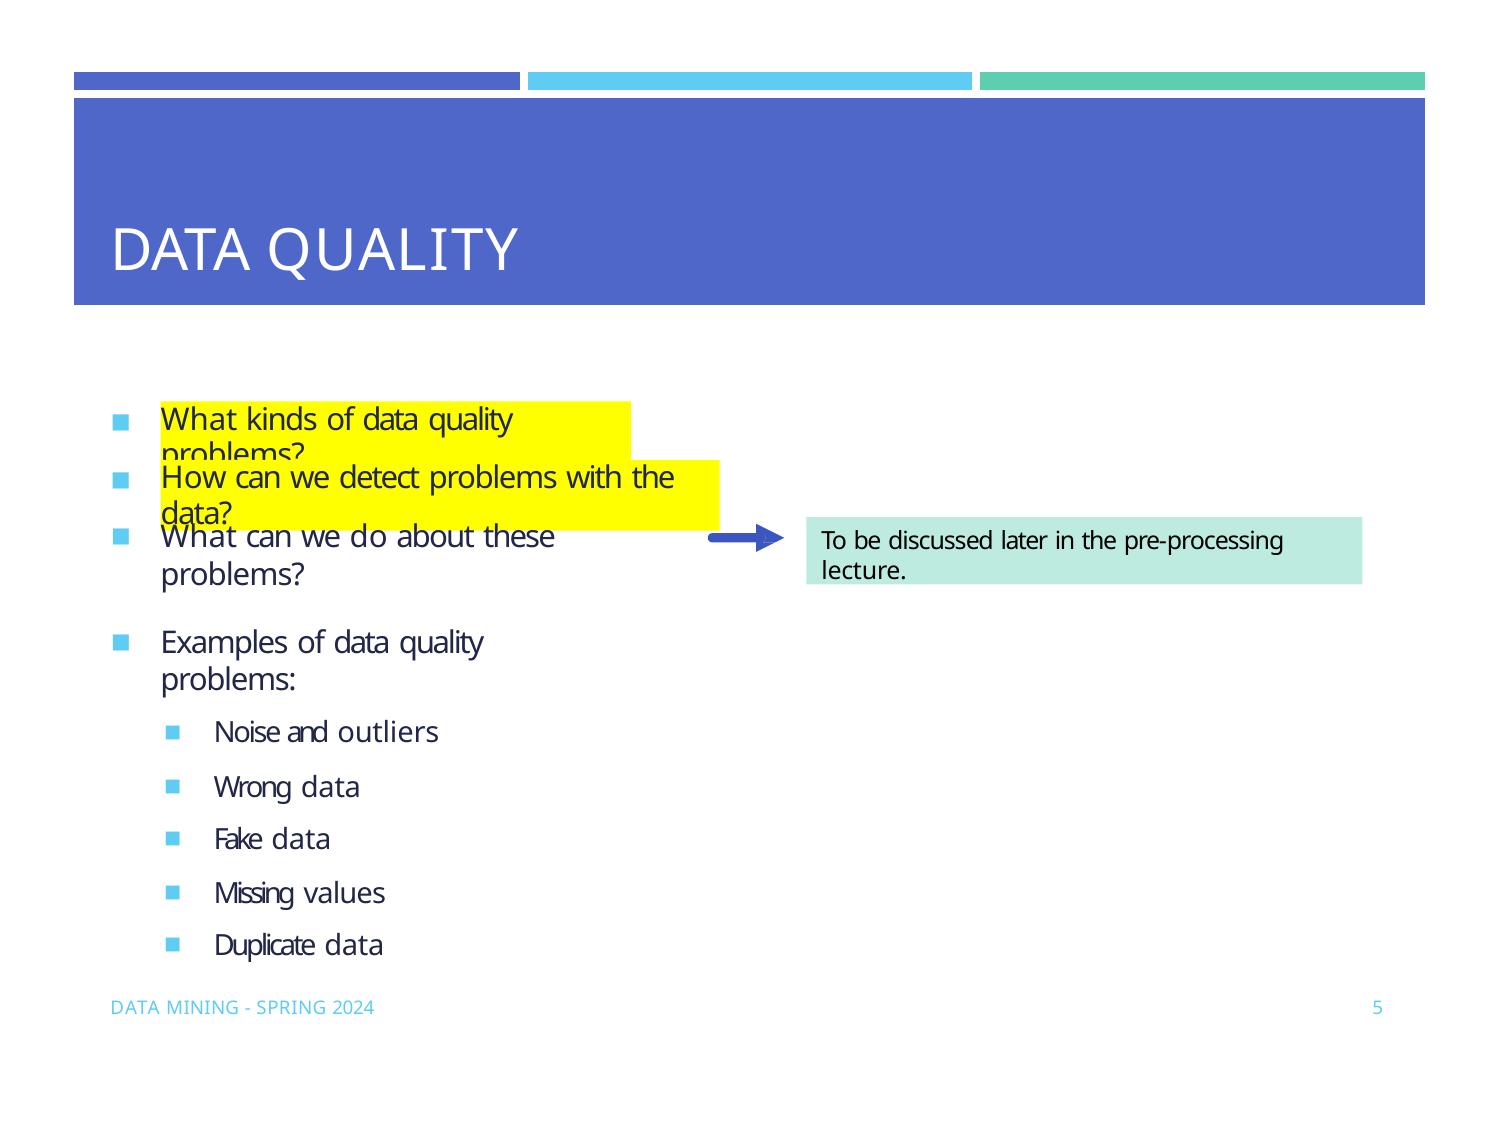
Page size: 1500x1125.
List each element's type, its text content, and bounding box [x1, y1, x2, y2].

text_box Examples of data quality problems: Noise and outliers Wrong data Fake data Missing values Duplicate data [108, 602, 600, 961]
text_box What kinds of data quality problems? [160, 401, 632, 459]
footer DATA MINING - SPRING 2024 [108, 995, 375, 1125]
text_box To be discussed later in the pre-processing lecture. [806, 517, 1363, 585]
table_cell DATA QUALITY [74, 98, 1425, 305]
text_box ◾ [108, 457, 129, 495]
slide_number 5 [1365, 995, 1400, 1125]
table_header [74, 72, 520, 90]
text_box [707, 523, 785, 552]
text_box What can we do about these problems? [108, 514, 667, 592]
text_box How can we detect problems with the data? [160, 459, 720, 531]
table_header [528, 72, 972, 90]
text_box ◾ [108, 399, 129, 437]
table_header [980, 72, 1425, 90]
